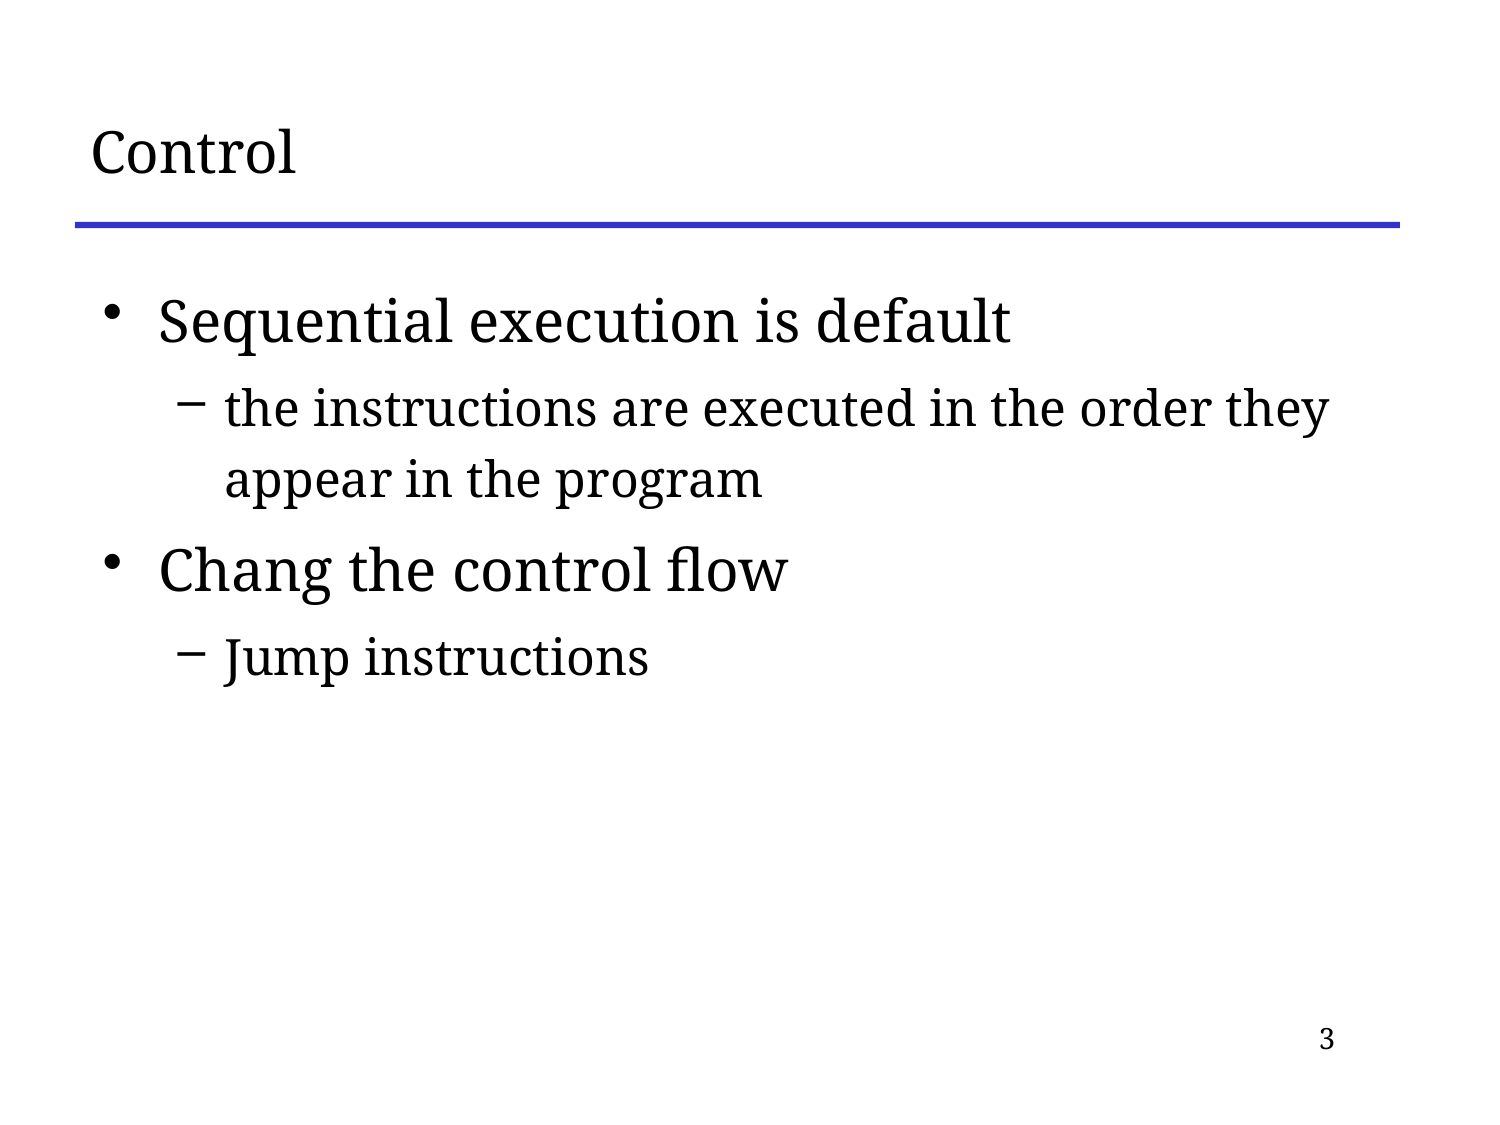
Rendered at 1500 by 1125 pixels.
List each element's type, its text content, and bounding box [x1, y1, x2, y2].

list Sequential execution is default the instructions are executed in the order they appear in the program Chang the control flow Jump instructions [87, 262, 1413, 988]
slide_number 3 [1137, 1012, 1351, 1088]
title Control [75, 75, 1400, 225]
